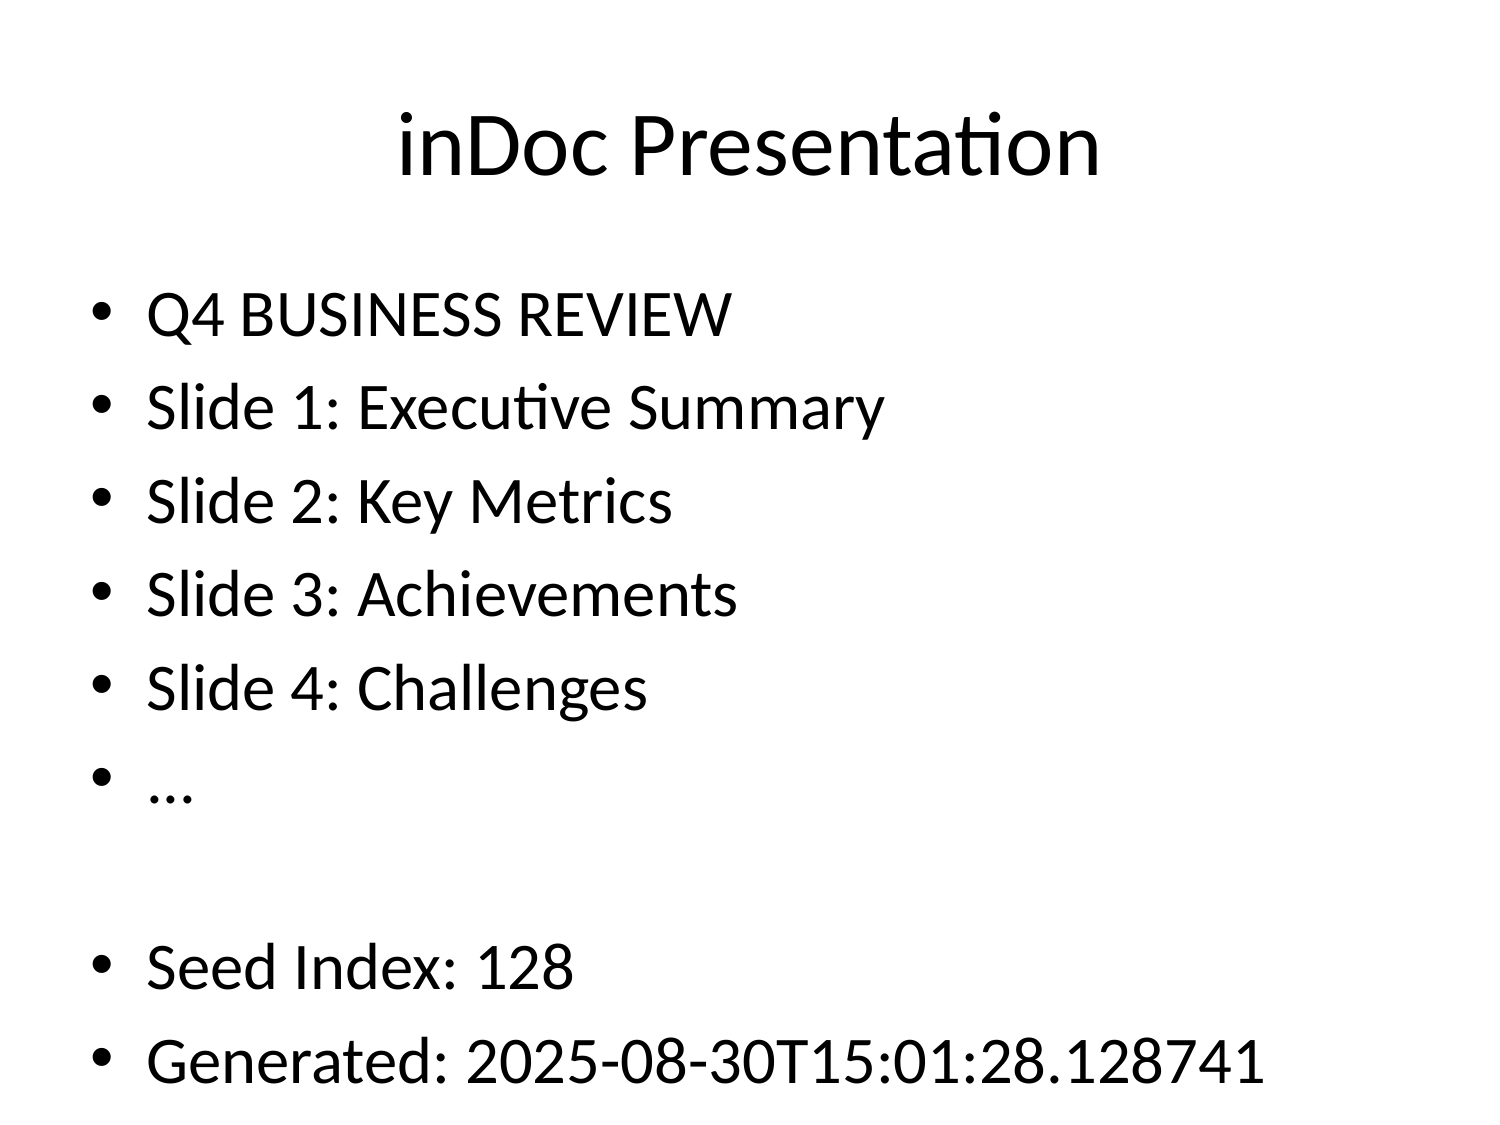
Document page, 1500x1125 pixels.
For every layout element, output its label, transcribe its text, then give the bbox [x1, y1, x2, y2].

list Q4 BUSINESS REVIEW Slide 1: Executive Summary Slide 2: Key Metrics Slide 3: Achievements Slide 4: Challenges ... Seed Index: 128 Generated: 2025-08-30T15:01:28.128741 [75, 262, 1425, 1005]
title inDoc Presentation [75, 45, 1425, 233]
